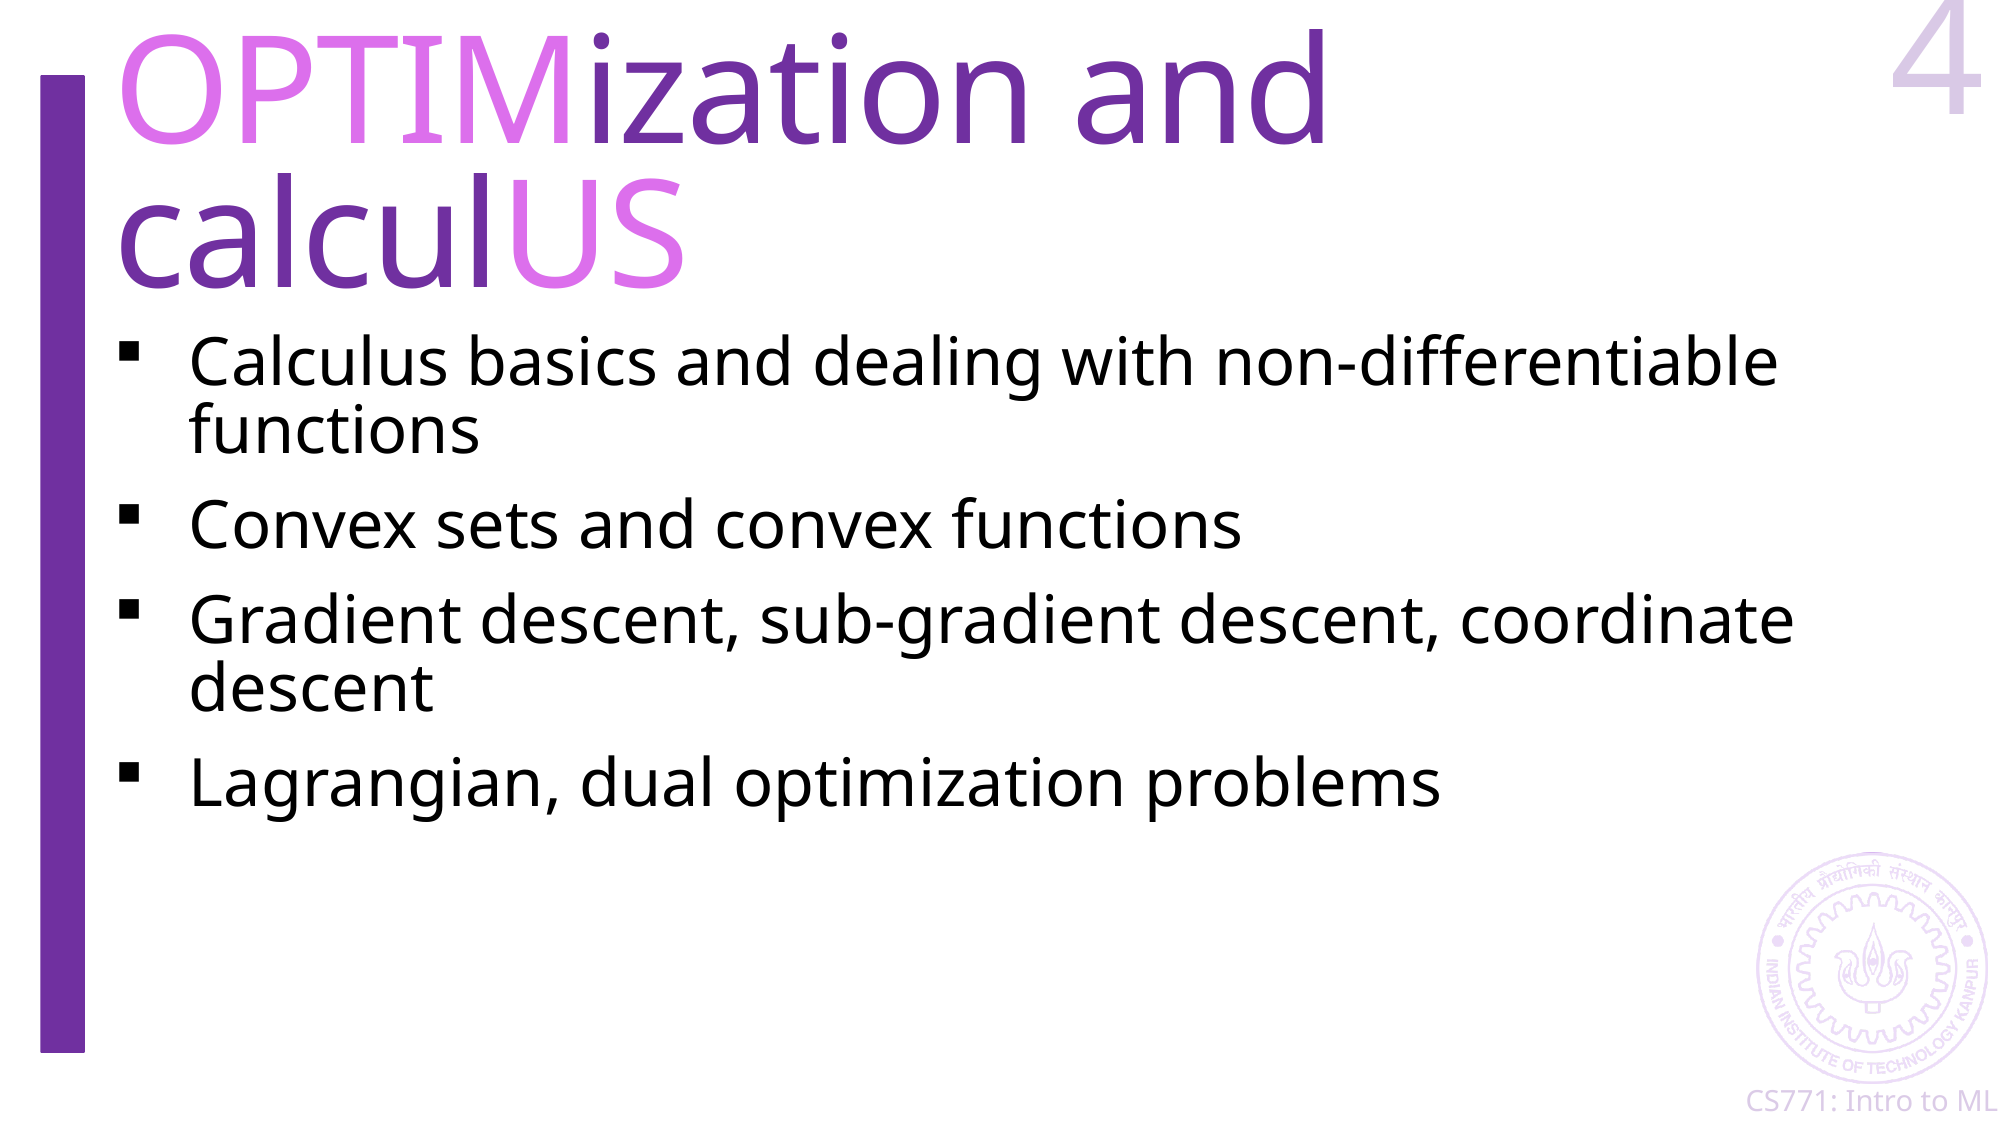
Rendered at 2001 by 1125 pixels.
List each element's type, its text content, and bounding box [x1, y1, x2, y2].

title OPTIMization and calculUS [98, 76, 1945, 324]
list Calculus basics and dealing with non-differentiable functions Convex sets and convex functions Gradient descent, sub-gradient descent, coordinate descent Lagrangian, dual optimization problems [98, 324, 1945, 1052]
slide_number 4 [1520, 6, 2000, 183]
